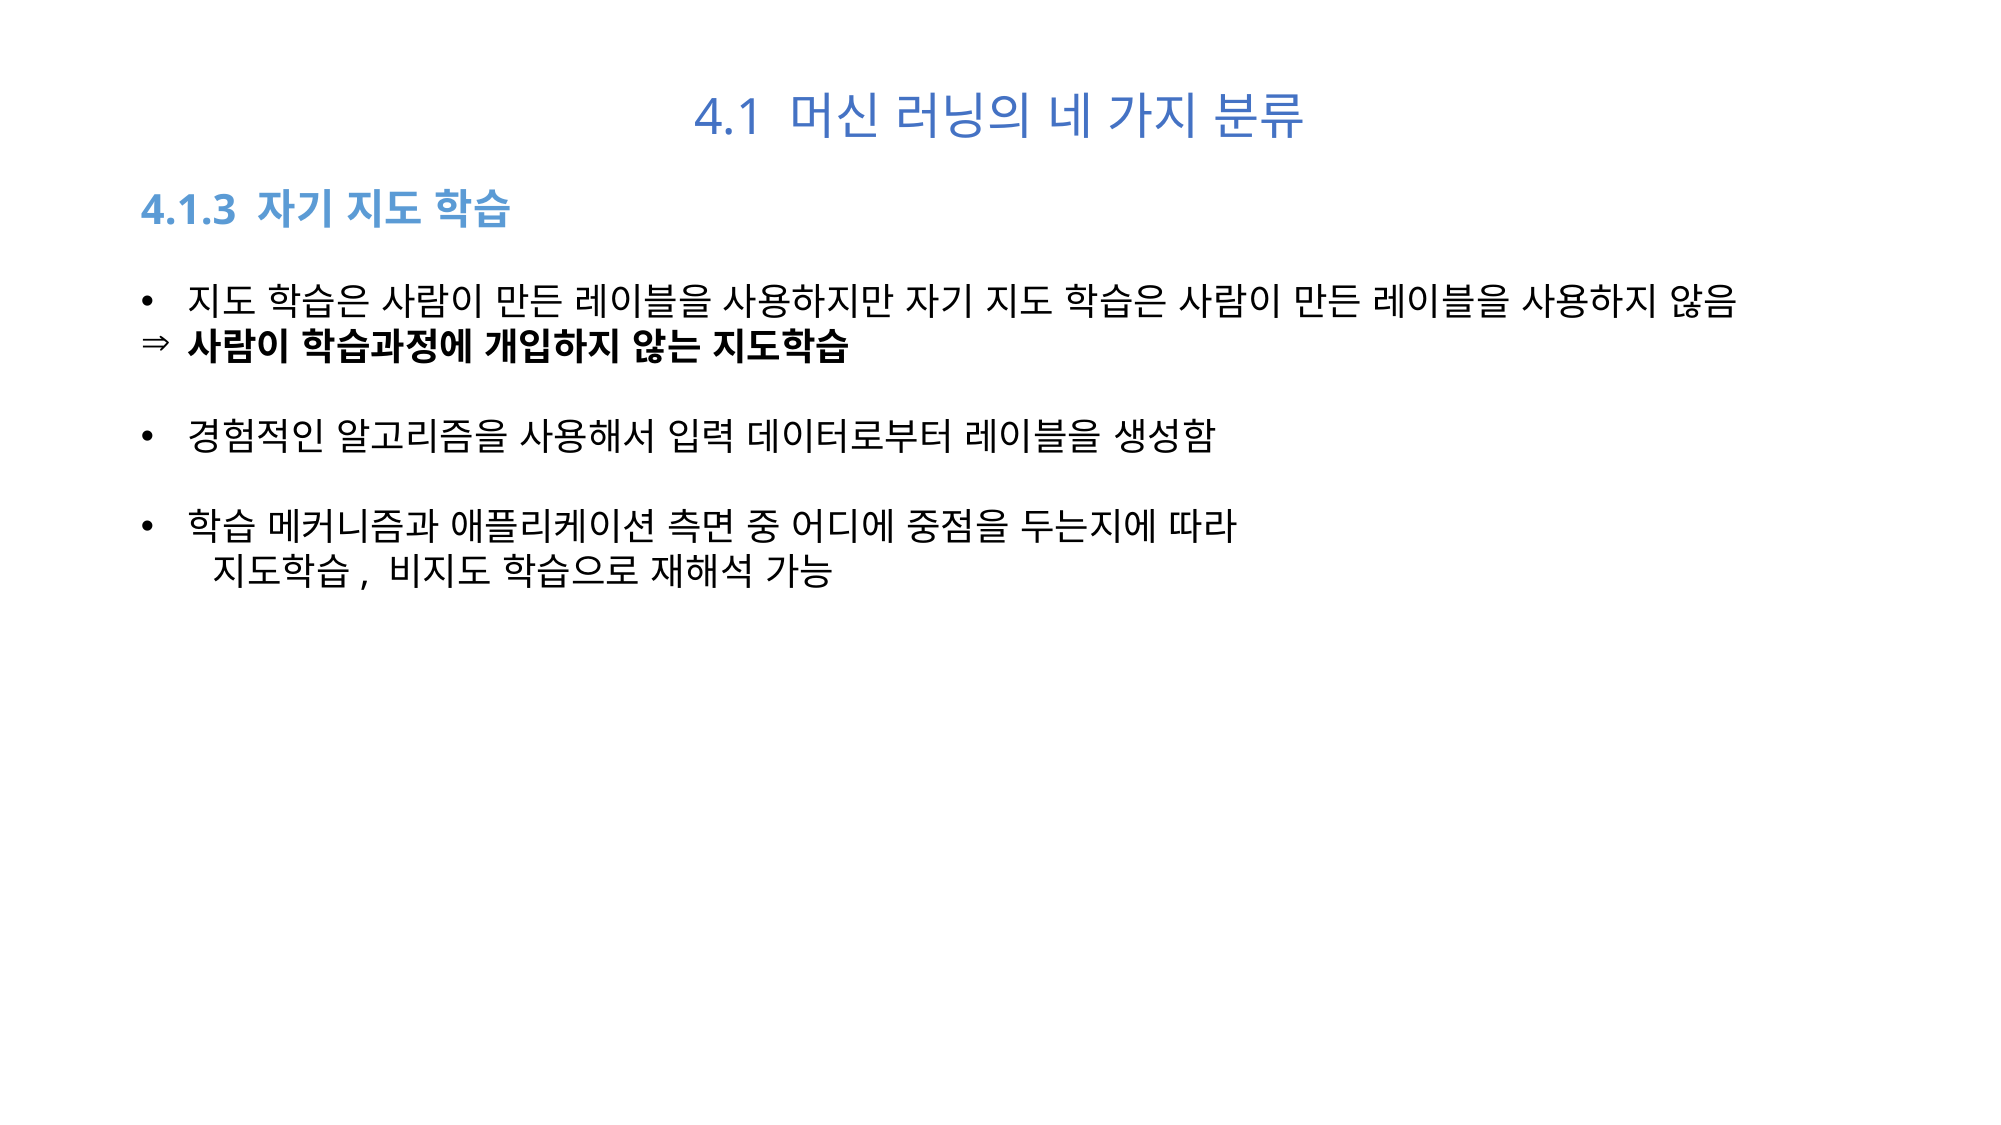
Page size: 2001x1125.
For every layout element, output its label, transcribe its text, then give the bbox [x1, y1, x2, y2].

text_box 4.1 머신 러닝의 네 가지 분류 [126, 77, 1874, 153]
text_box 4.1.3 자기 지도 학습 지도 학습은 사람이 만든 레이블을 사용하지만 자기 지도 학습은 사람이 만든 레이블을 사용하지 않음 사람이 학습과정에 개입하지 않는 지도학습 경험적인 알고리즘을 사용해서 입력 데이터로부터 레이블을 생성함 학습 메커니즘과 애플리케이션 측면 중 어디에 중점을 두는지에 따라 지도학습, 비지도 학습으로 재해석 가능 [126, 175, 1874, 601]
